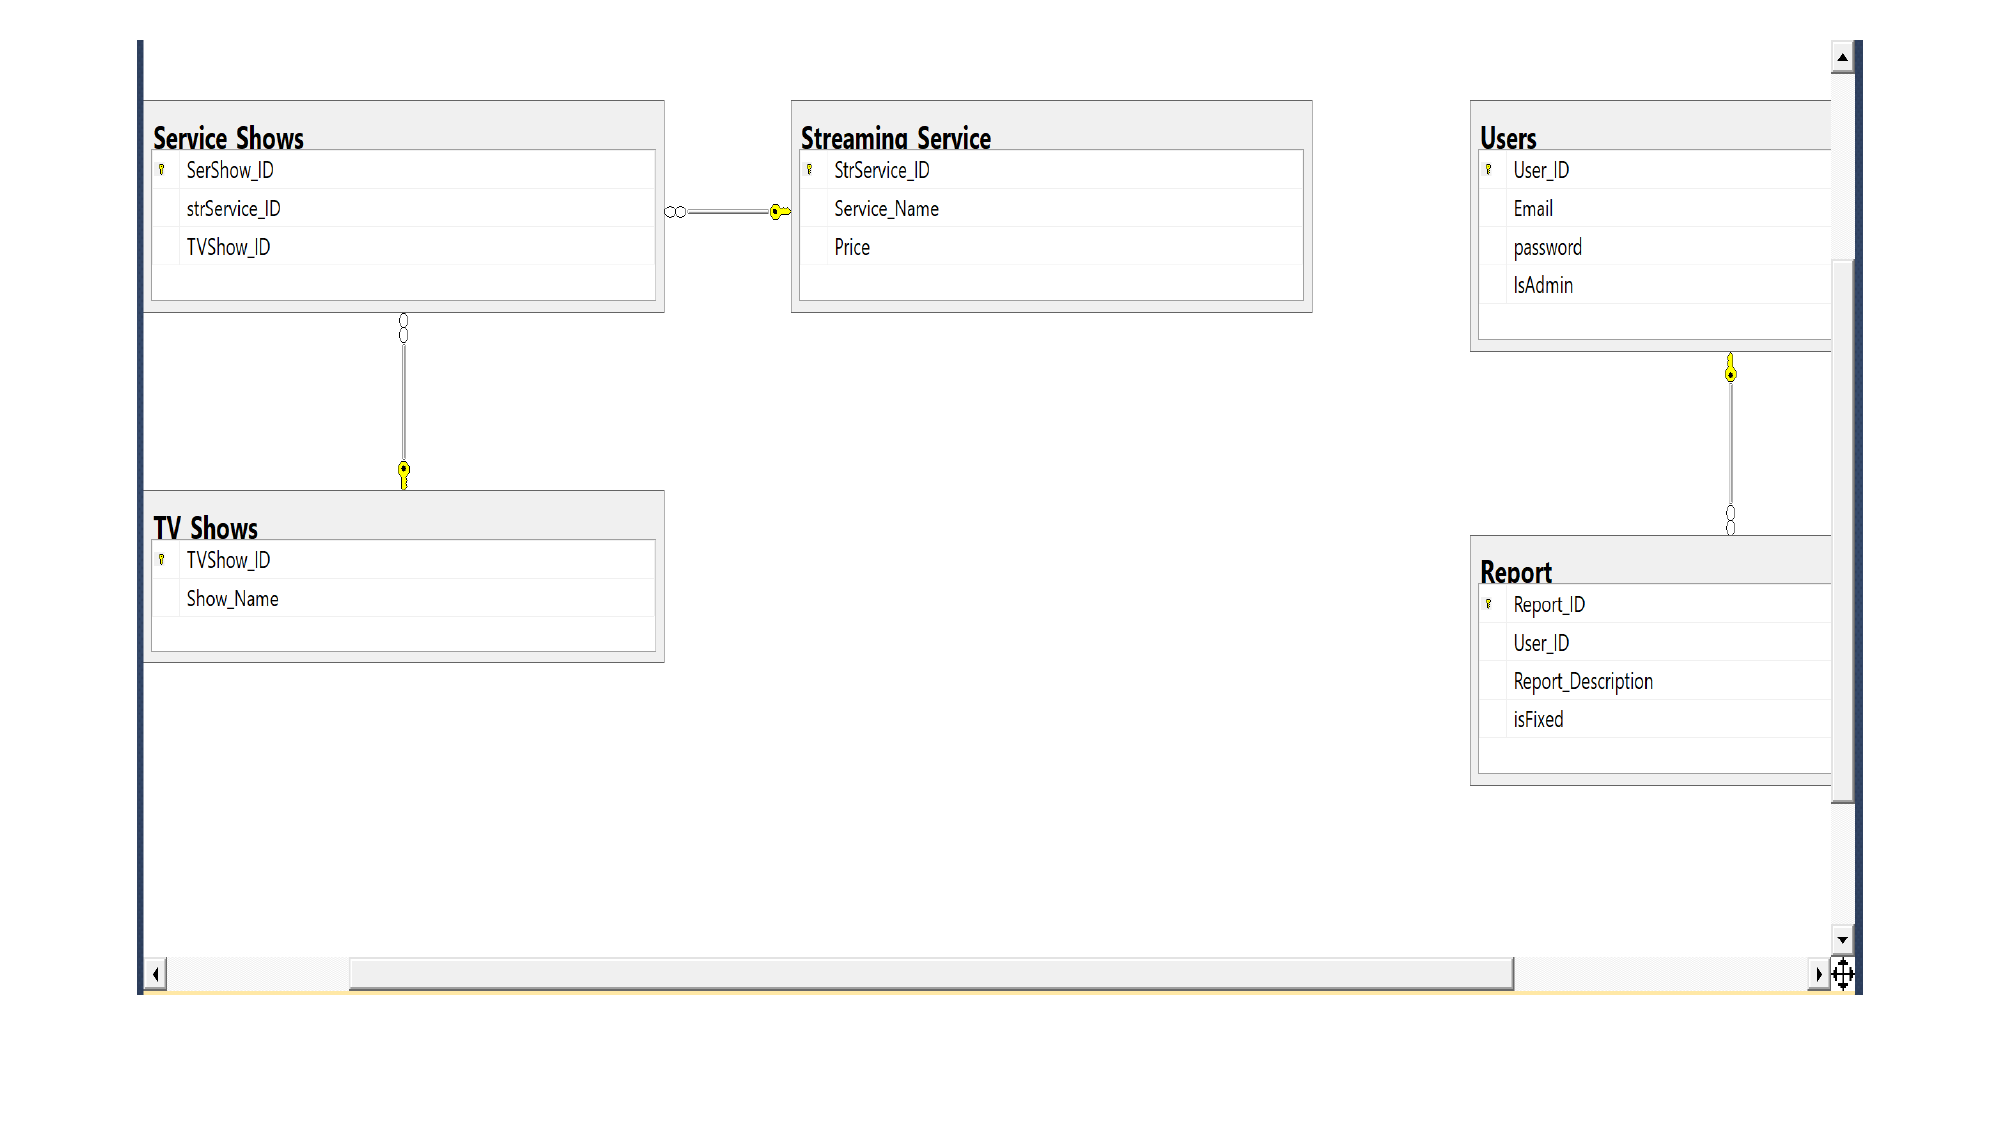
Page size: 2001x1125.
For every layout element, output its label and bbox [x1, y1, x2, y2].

list [137, 40, 1863, 995]
